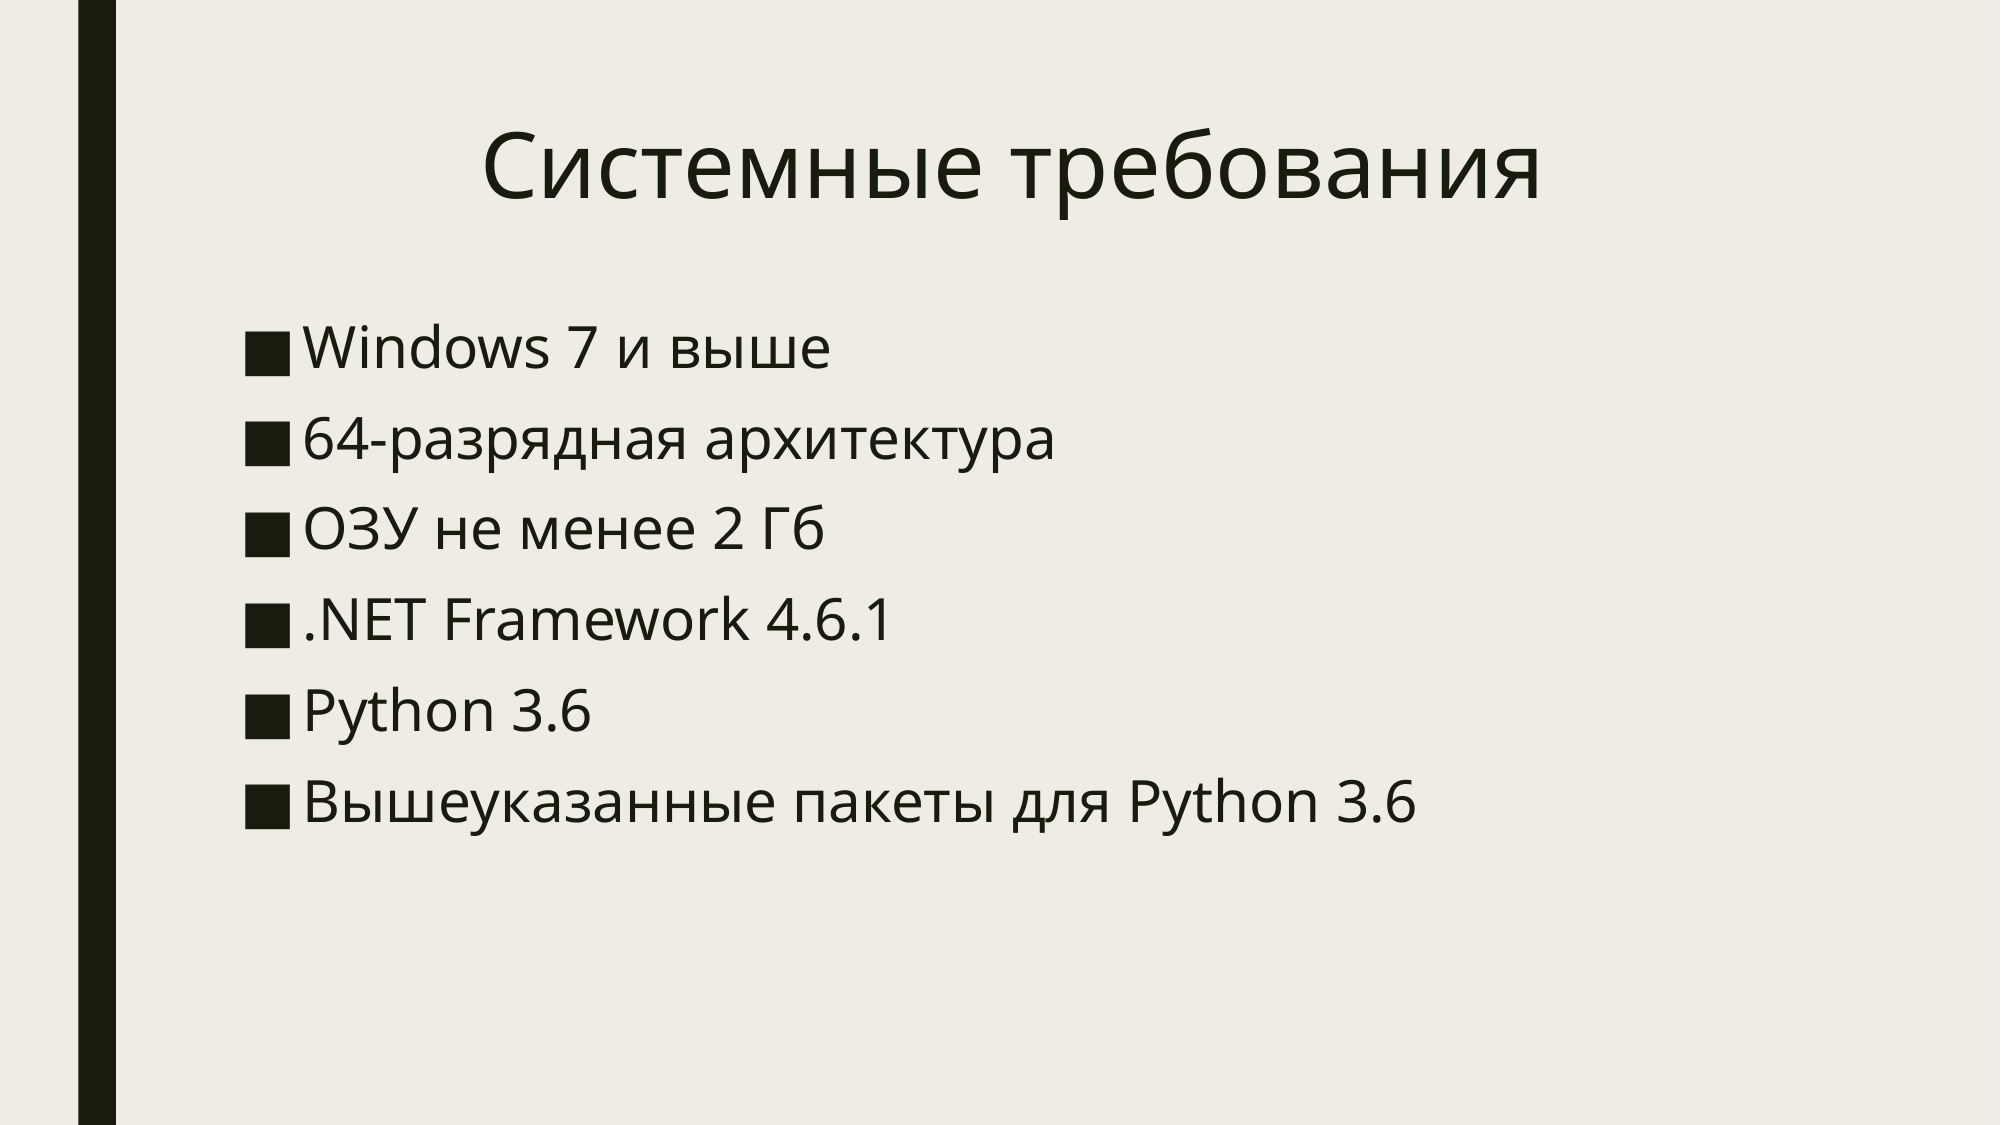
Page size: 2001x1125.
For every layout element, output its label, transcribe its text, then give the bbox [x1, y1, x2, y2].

title Системные требования [225, 112, 1800, 240]
list Windows 7 и выше 64-разрядная архитектура ОЗУ не менее 2 Гб .NET Framework 4.6.1 Python 3.6 Вышеуказанные пакеты для Python 3.6 [225, 308, 1800, 963]
